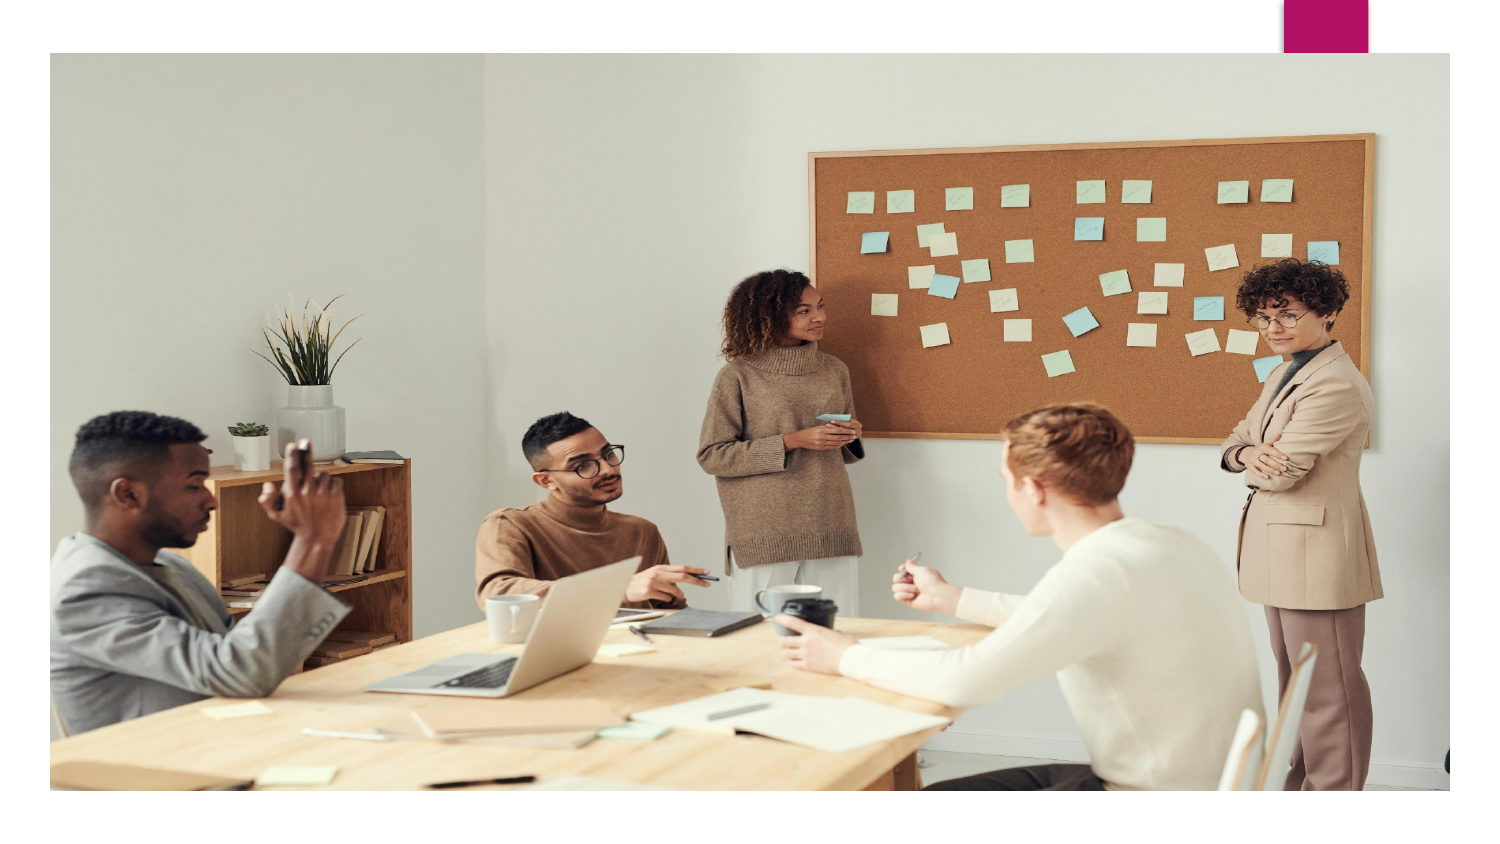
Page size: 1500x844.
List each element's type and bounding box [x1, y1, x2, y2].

picture [49, 52, 1451, 791]
